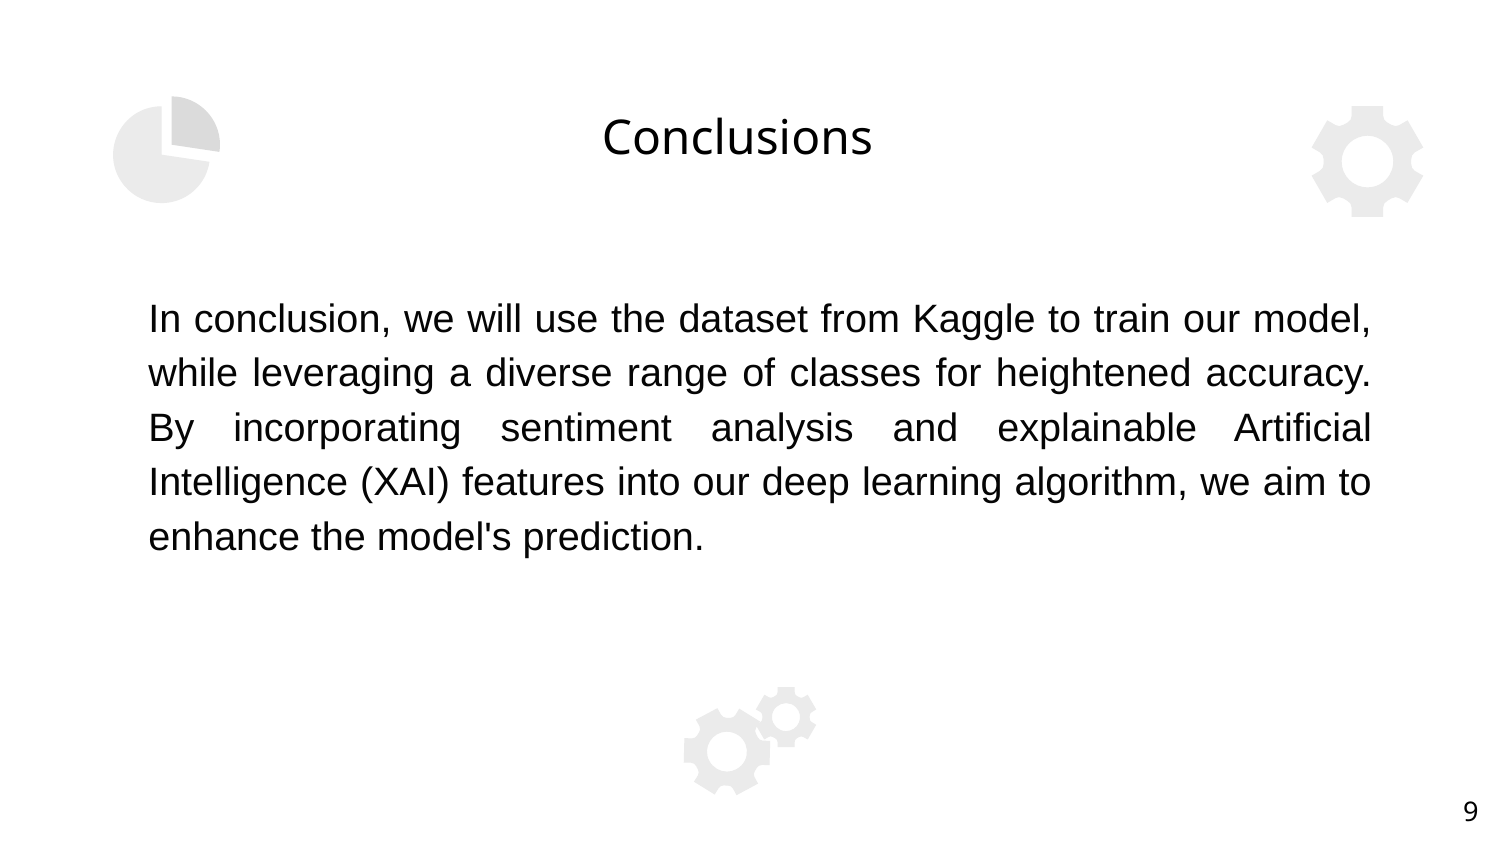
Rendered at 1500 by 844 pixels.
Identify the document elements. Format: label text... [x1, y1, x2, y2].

slide_number ‹#› [1403, 779, 1494, 844]
title Conclusions [104, 114, 1371, 157]
list In conclusion, we will use the dataset from Kaggle to train our model, while leveraging a diverse range of classes for heightened accuracy. By incorporating sentiment analysis and explainable Artificial Intelligence (XAI) features into our deep learning algorithm, we aim to enhance the model's prediction. [133, 202, 1389, 642]
